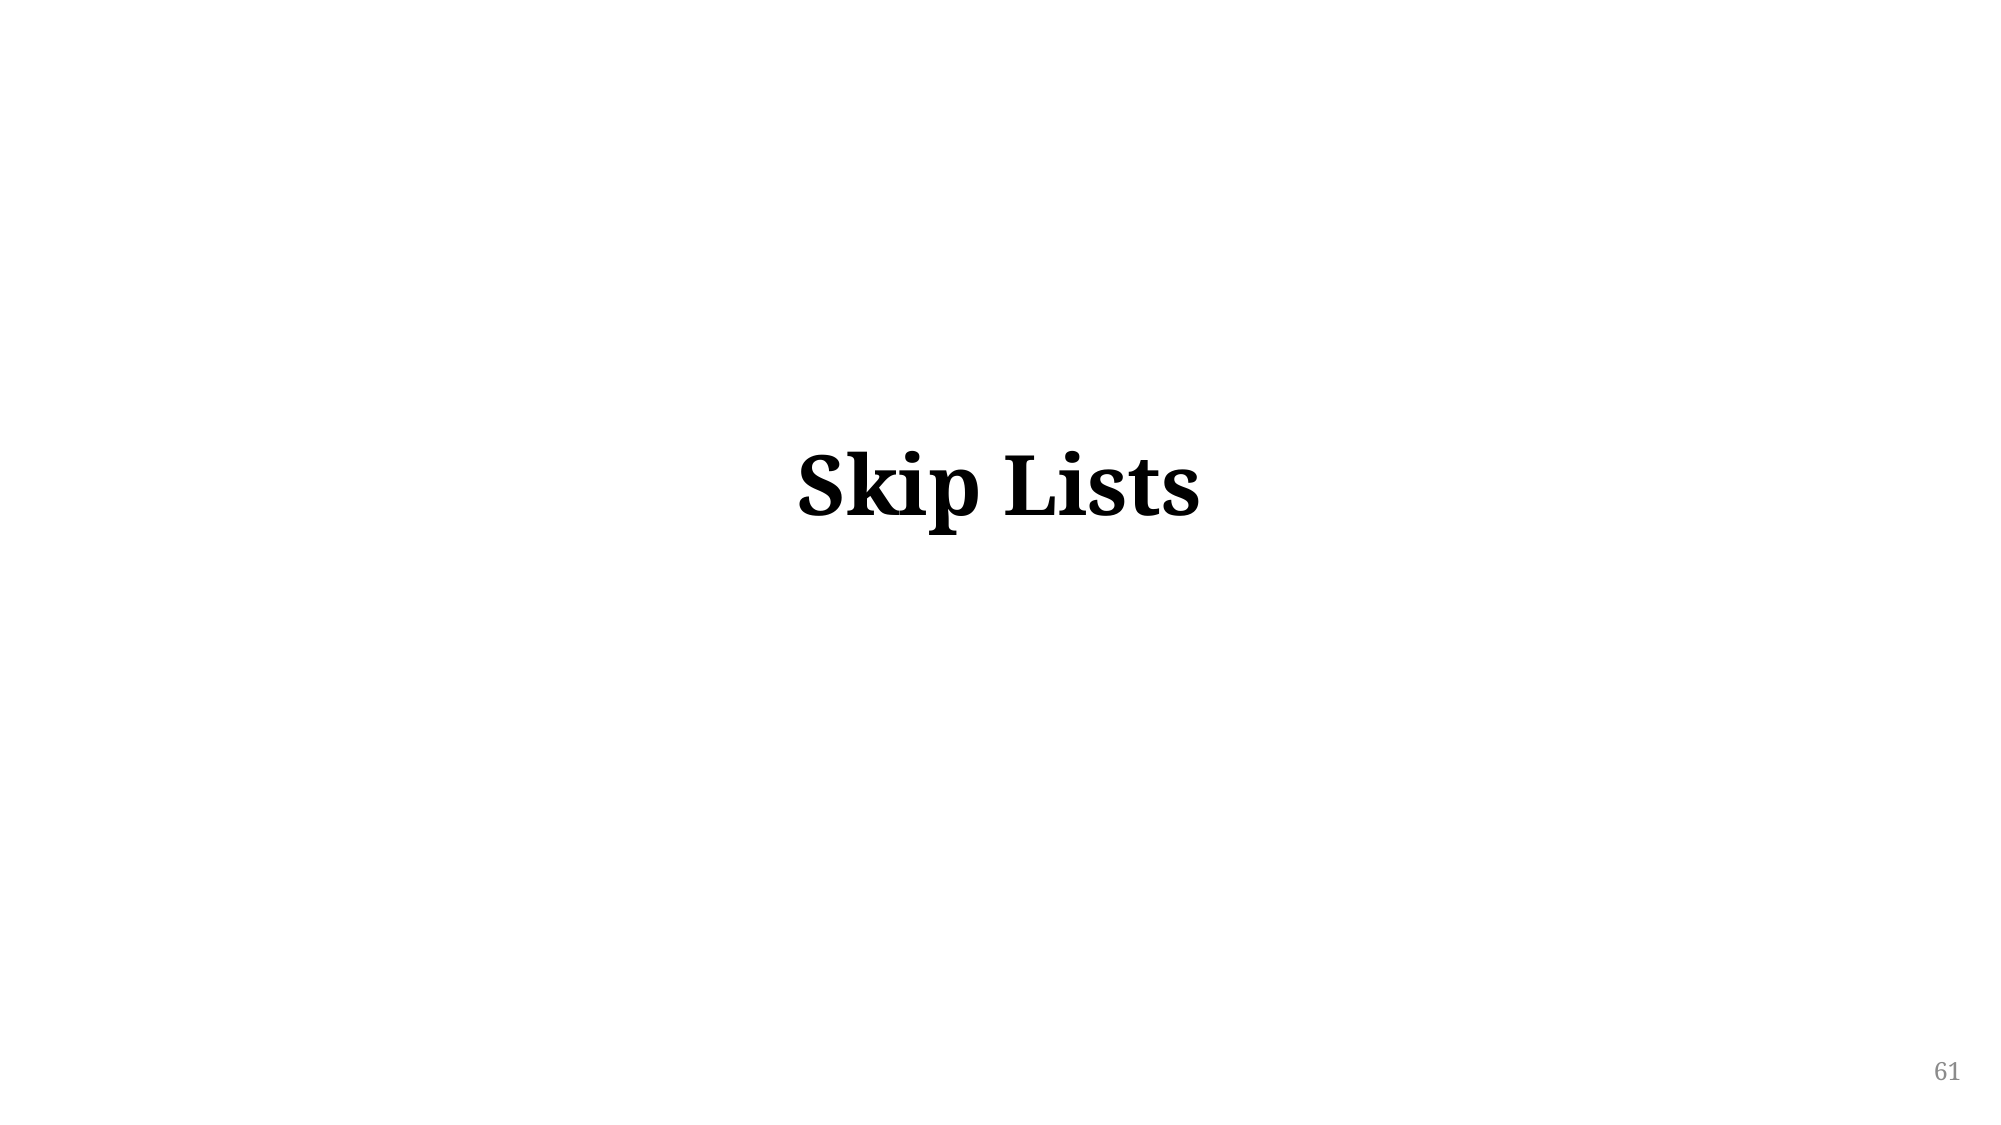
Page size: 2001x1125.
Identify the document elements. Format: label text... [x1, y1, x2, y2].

title Skip Lists [137, 414, 1863, 563]
slide_number 61 [1526, 1042, 1977, 1103]
